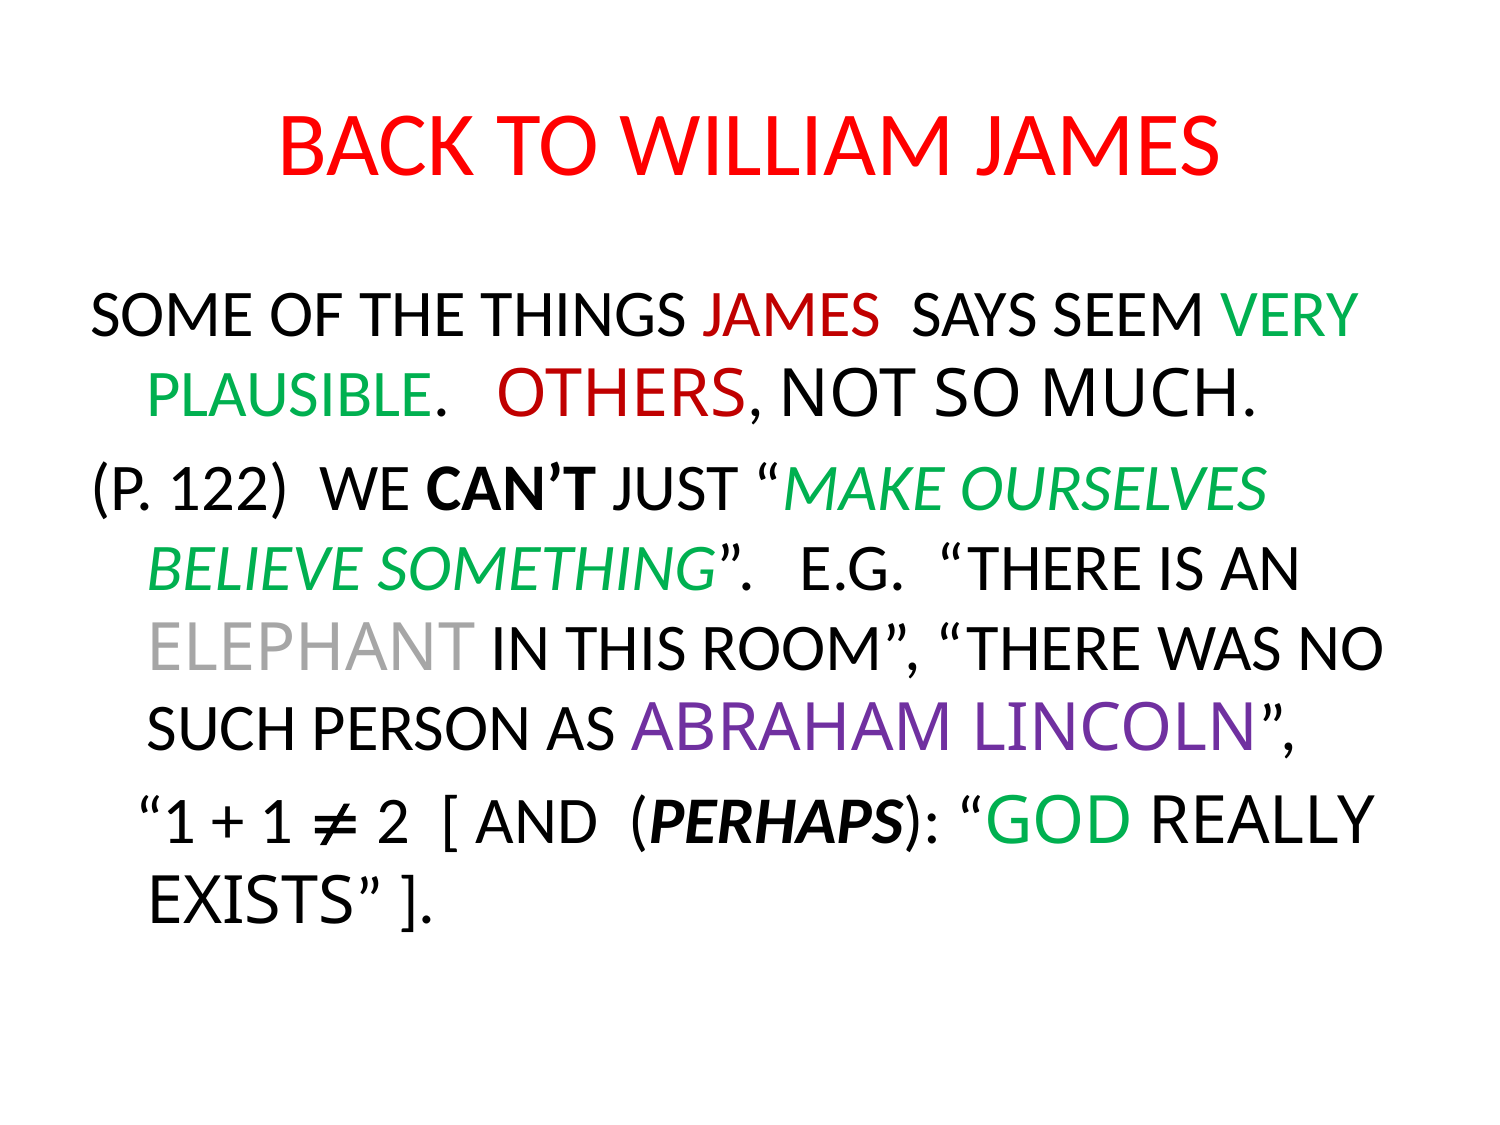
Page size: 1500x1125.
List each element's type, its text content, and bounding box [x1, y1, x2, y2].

title BACK TO WILLIAM JAMES [75, 45, 1425, 233]
list SOME OF THE THINGS JAMES SAYS SEEM VERY PLAUSIBLE. OTHERS, NOT SO MUCH. (P. 122) WE CAN’T JUST “MAKE OURSELVES BELIEVE SOMETHING”. E.G. “THERE IS AN ELEPHANT IN THIS ROOM”, “THERE WAS NO SUCH PERSON AS ABRAHAM LINCOLN”, “1 + 1  2 [ AND (PERHAPS): “GOD REALLY EXISTS” ]. [75, 262, 1425, 1005]
